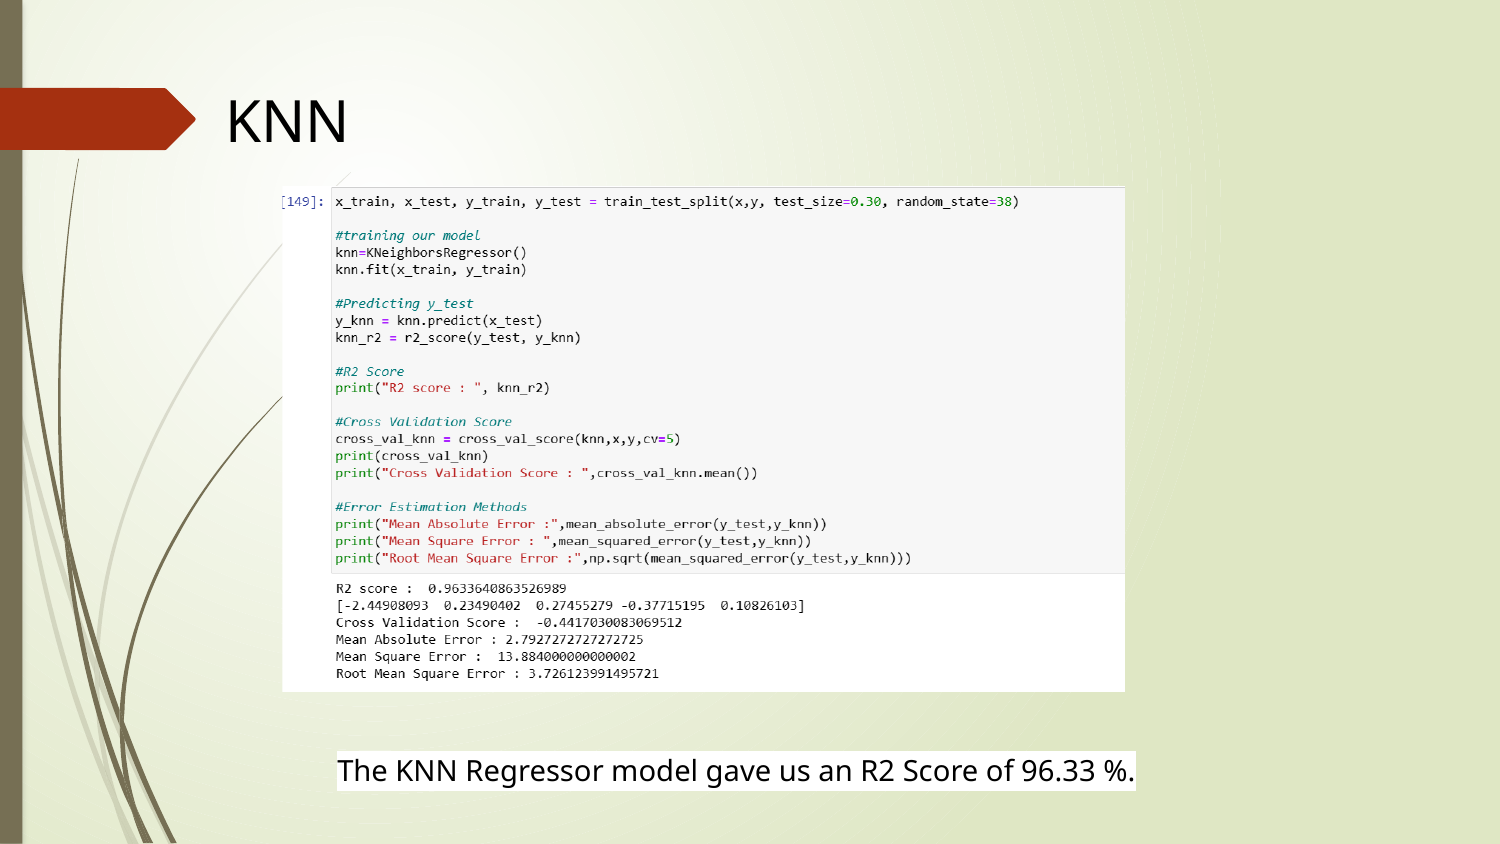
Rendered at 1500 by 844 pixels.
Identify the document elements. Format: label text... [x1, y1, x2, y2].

title KNN [210, 76, 1307, 172]
list The KNN Regressor model gave us an R2 Score of 96.33 %. [54, 740, 1419, 814]
picture [282, 186, 1126, 693]
